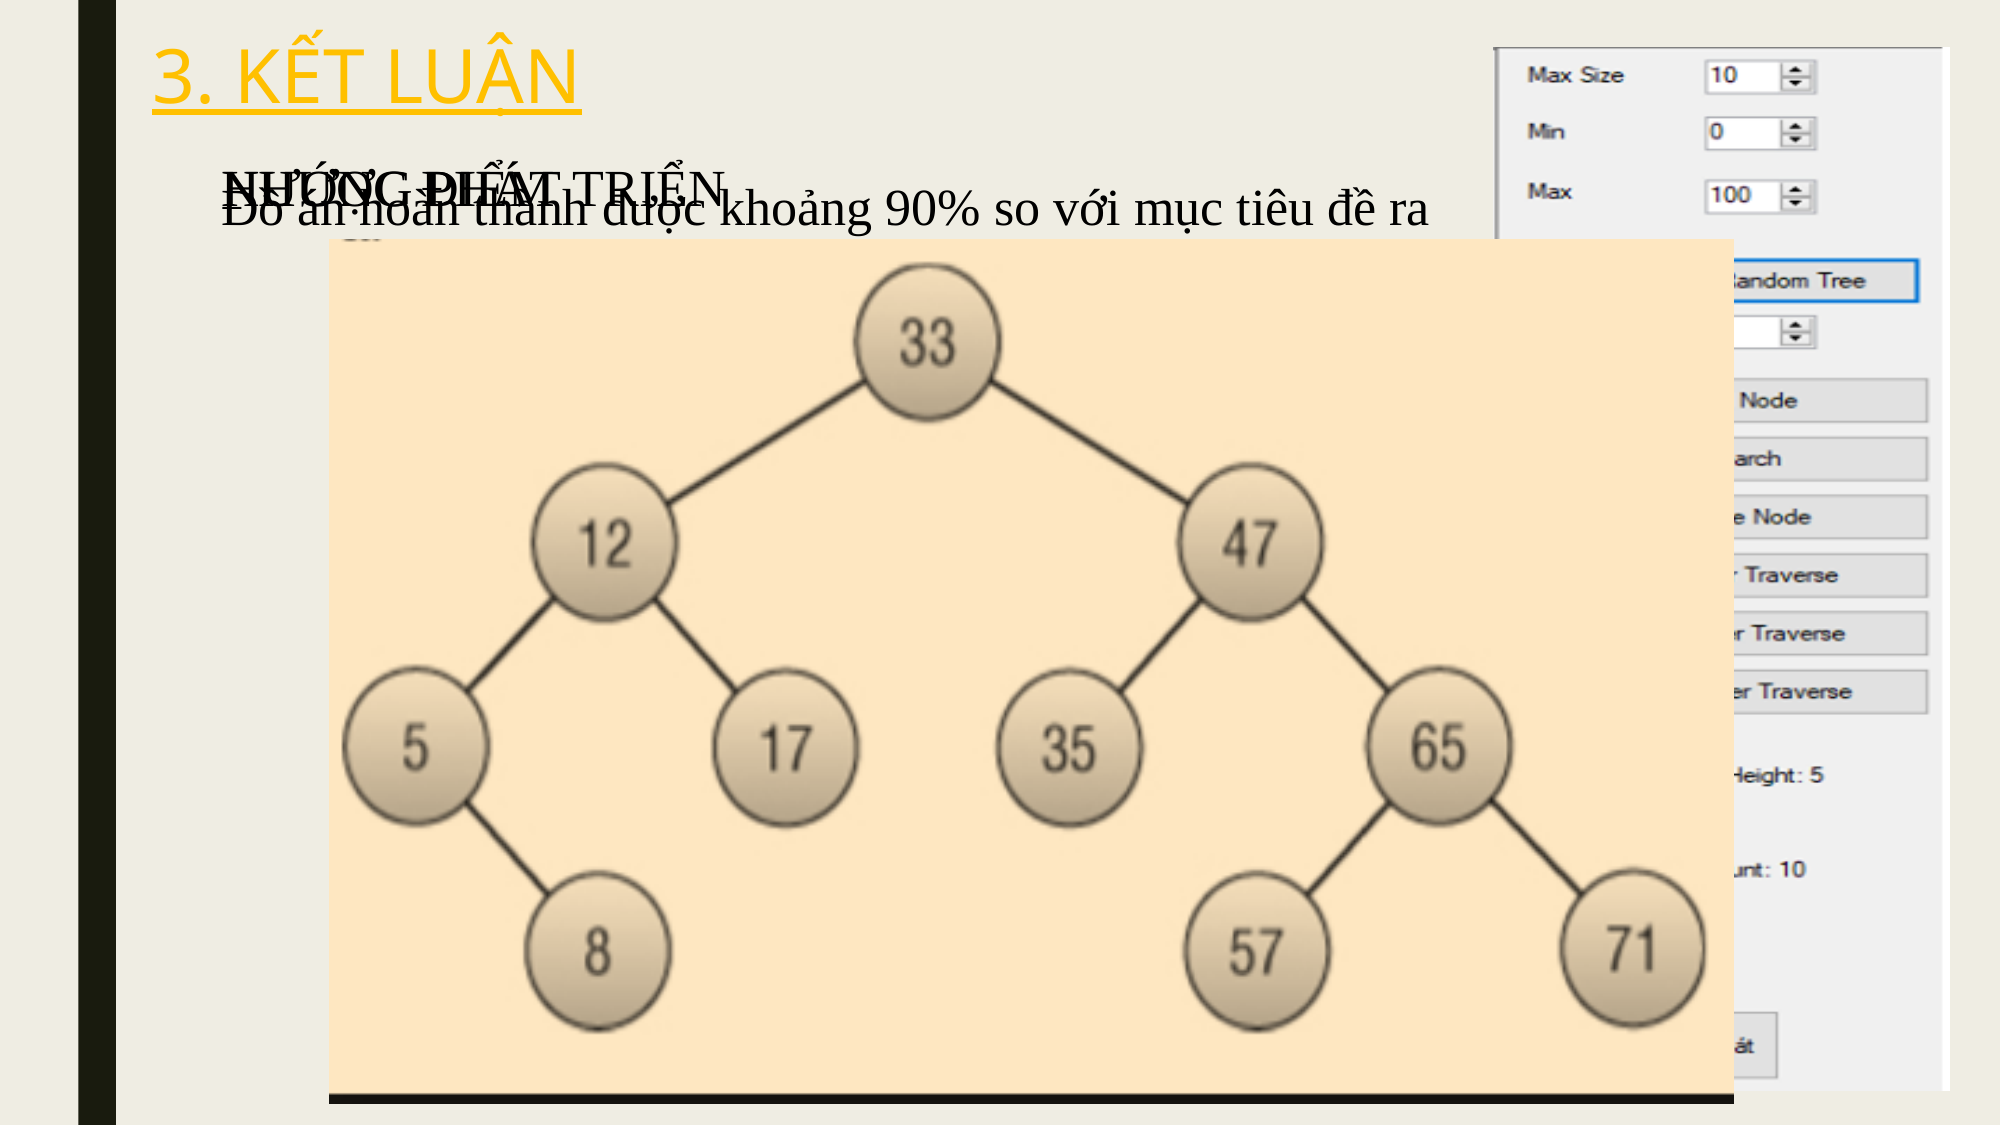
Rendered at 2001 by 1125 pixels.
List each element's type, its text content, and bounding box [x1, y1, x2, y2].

text_box Đồ án hoàn thành được khoảng 90% so với mục tiêu đề ra [206, 166, 1493, 244]
picture [329, 47, 1950, 1104]
text_box 3. KẾT LUẬN [137, 21, 1077, 126]
text_box HƯỚNG PHÁT TRIỂN [207, 146, 872, 224]
